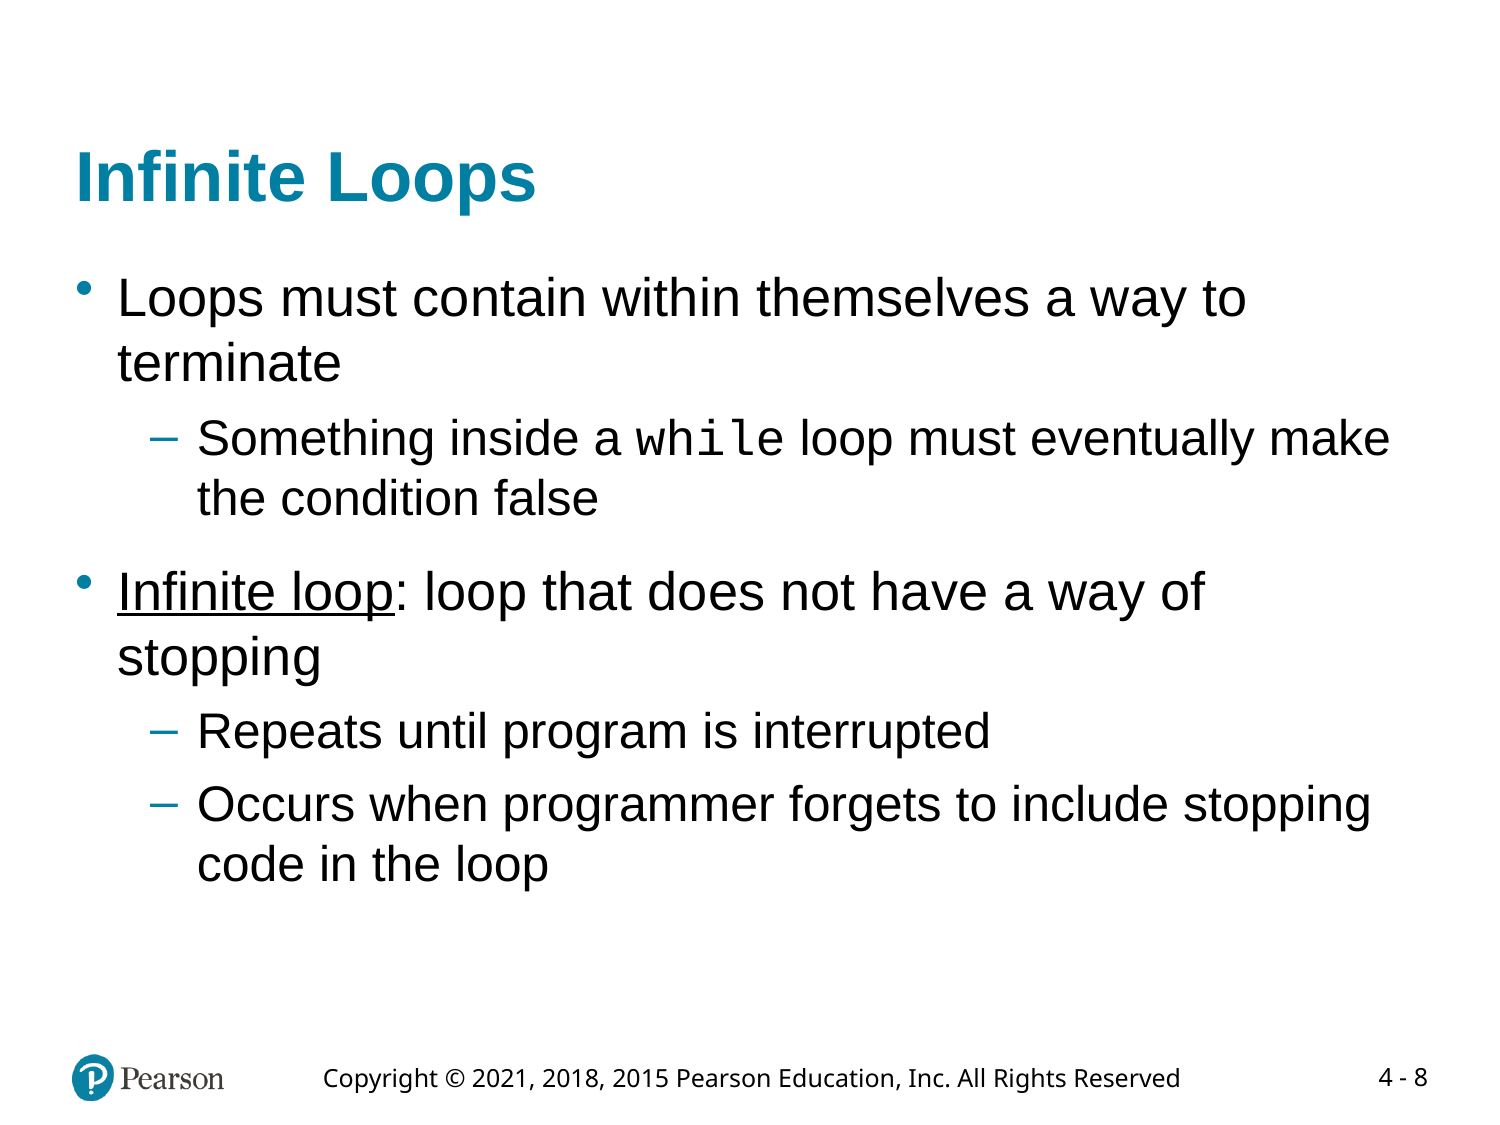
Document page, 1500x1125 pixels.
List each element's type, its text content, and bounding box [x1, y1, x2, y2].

picture [72, 1087, 83, 1101]
title Infinite Loops [75, 35, 1425, 216]
list Loops must contain within themselves a way to terminate Something inside a while loop must eventually make the condition false Infinite loop: loop that does not have a way of stopping Repeats until program is interrupted Occurs when programmer forgets to include stopping code in the loop [75, 262, 1425, 1005]
picture [72, 1054, 89, 1072]
picture [81, 1064, 107, 1089]
picture [99, 1054, 224, 1101]
